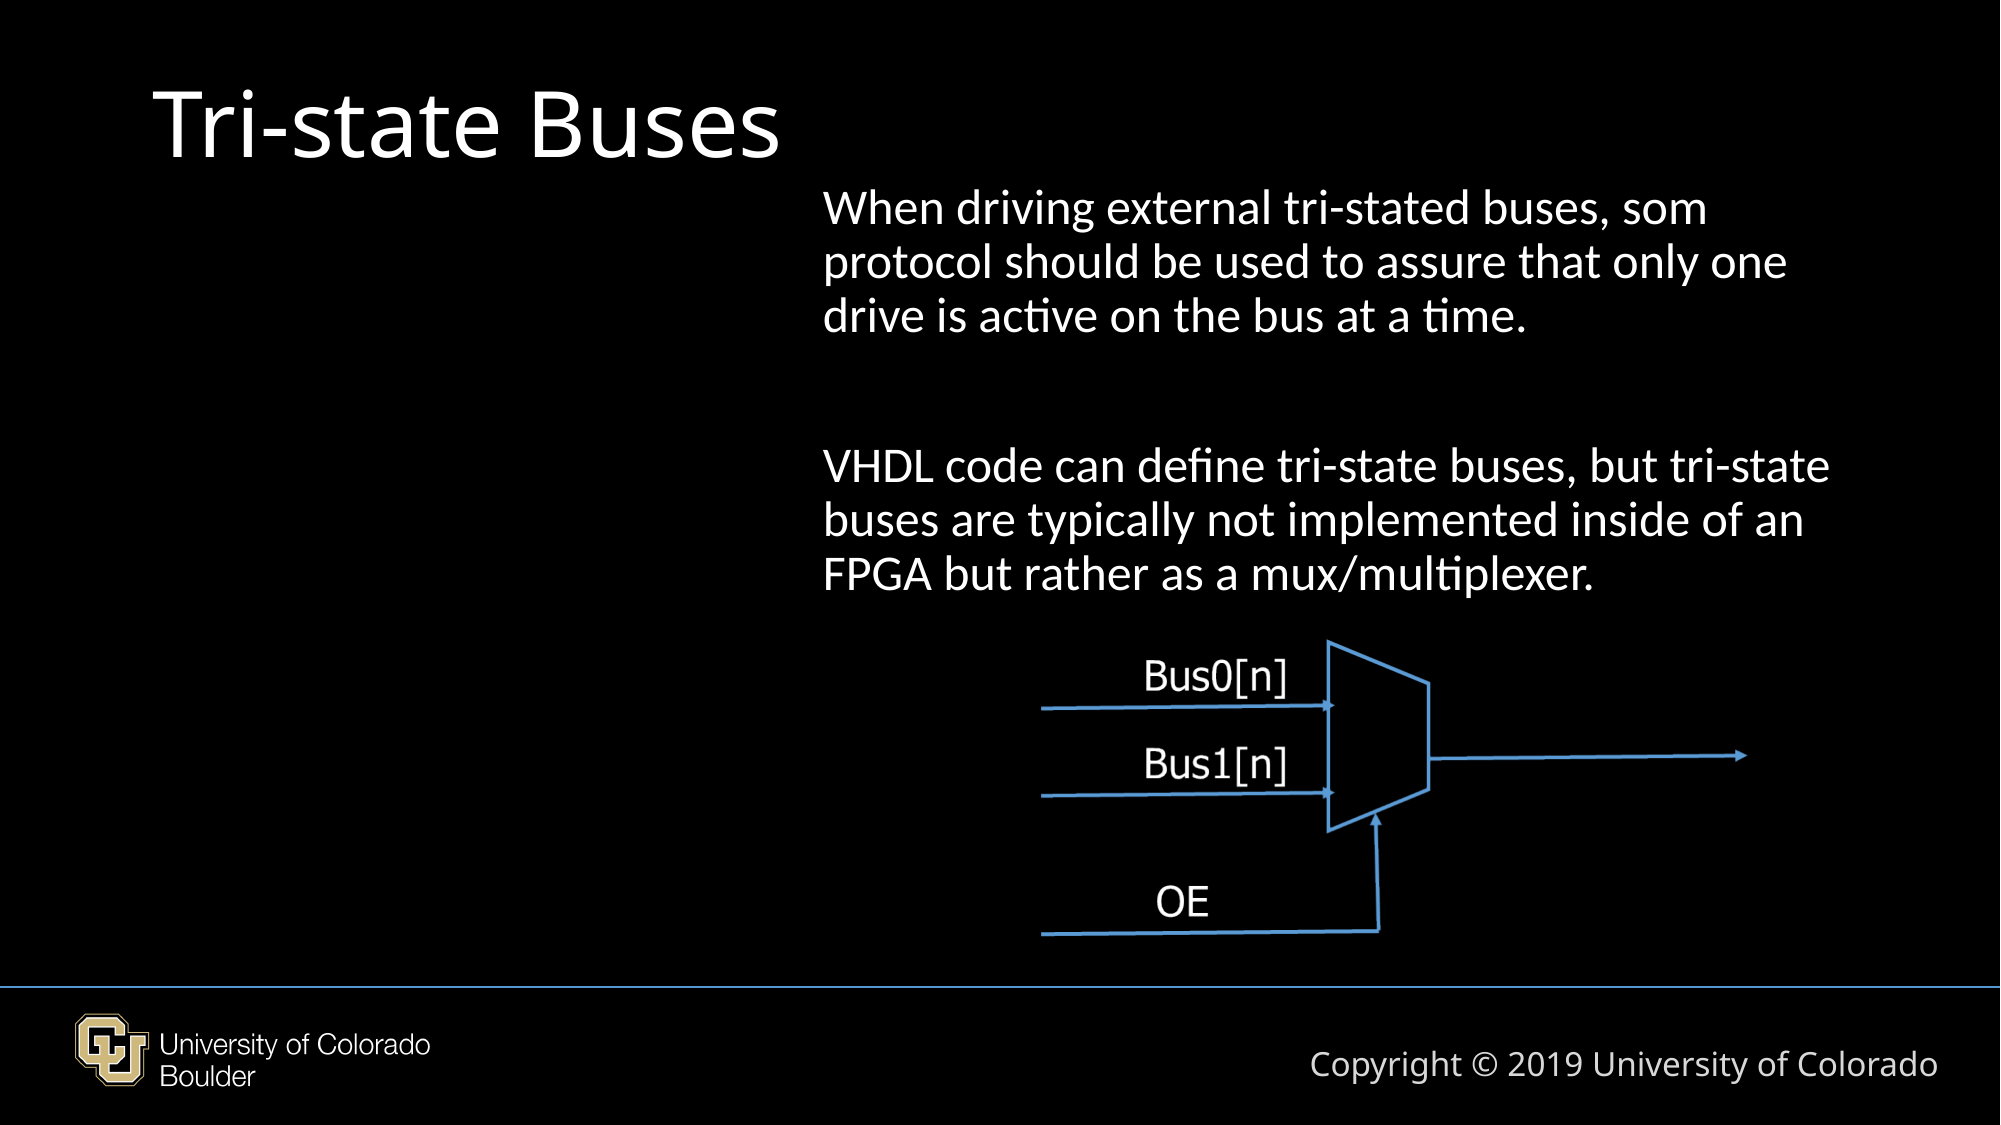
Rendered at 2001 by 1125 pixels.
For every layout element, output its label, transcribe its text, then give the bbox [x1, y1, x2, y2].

picture [62, 1007, 458, 1105]
picture [1040, 637, 1761, 952]
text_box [1294, 1010, 2000, 1118]
text_box When driving external tri-stated buses, som protocol should be used to assure that only one drive is active on the bus at a time. VHDL code can define tri-state buses, but tri-state buses are typically not implemented inside of an FPGA but rather as a mux/multiplexer. [807, 174, 1895, 678]
text_box Tri-state Buses [137, 59, 1863, 196]
